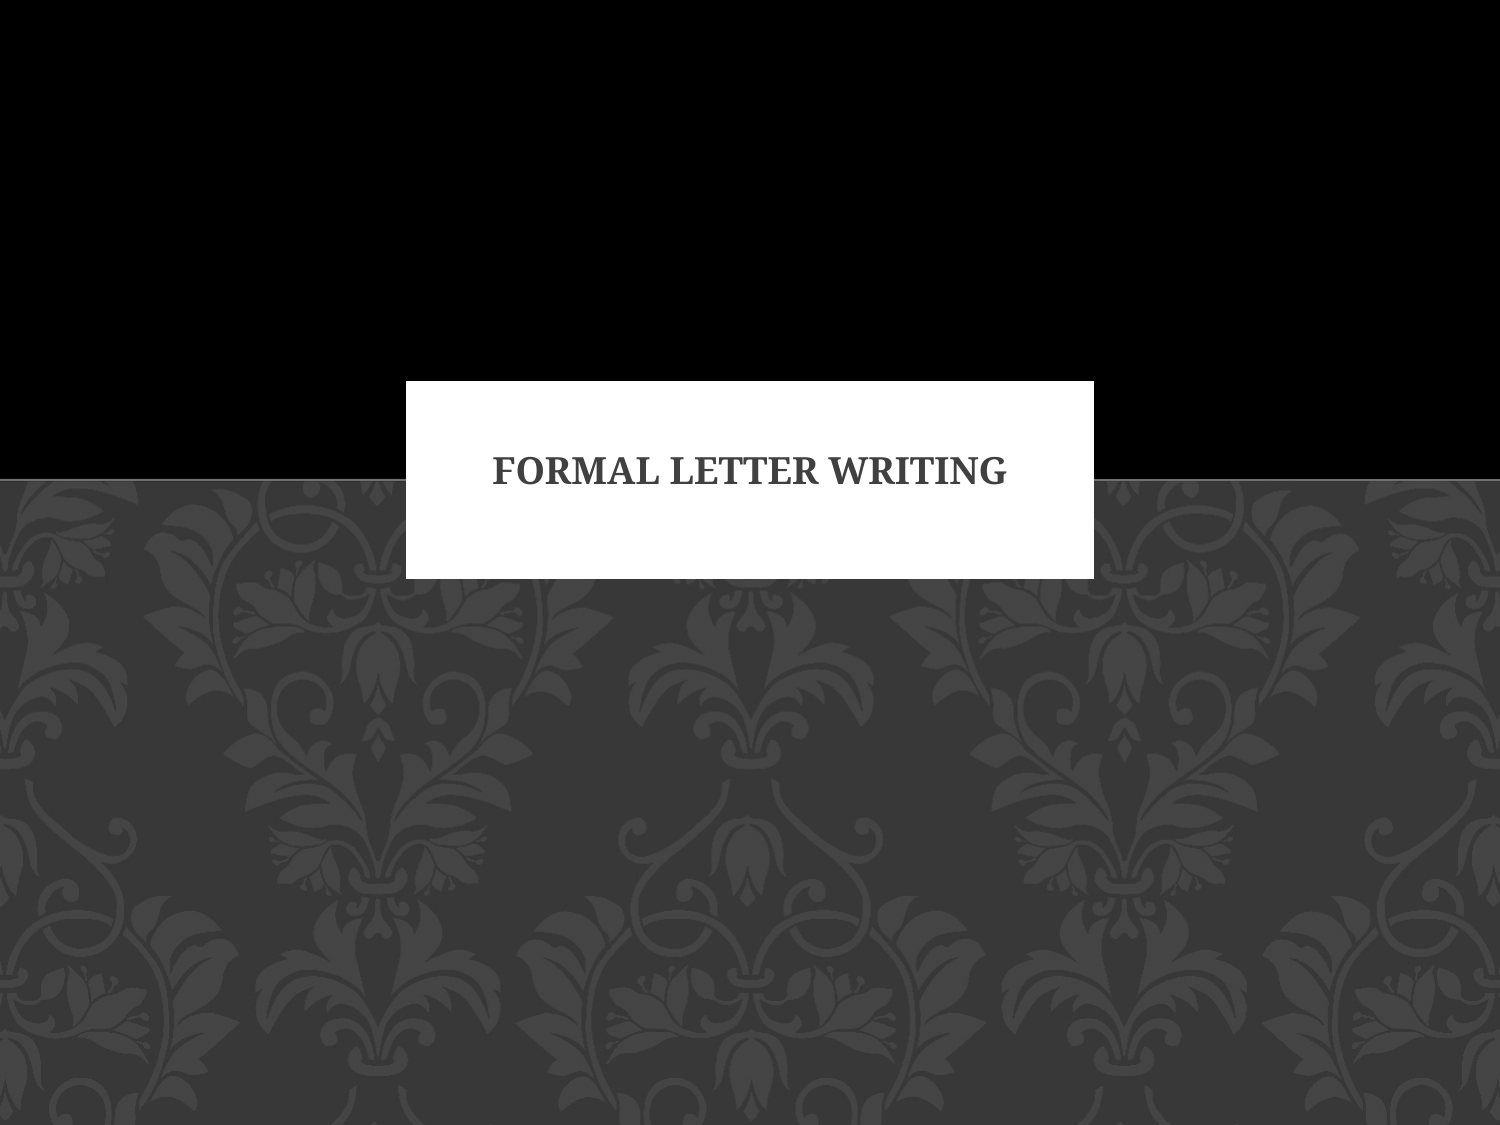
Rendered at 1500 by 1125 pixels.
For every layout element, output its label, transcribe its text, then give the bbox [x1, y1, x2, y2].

title FORMAL LETTER WRITING [415, 387, 1085, 498]
